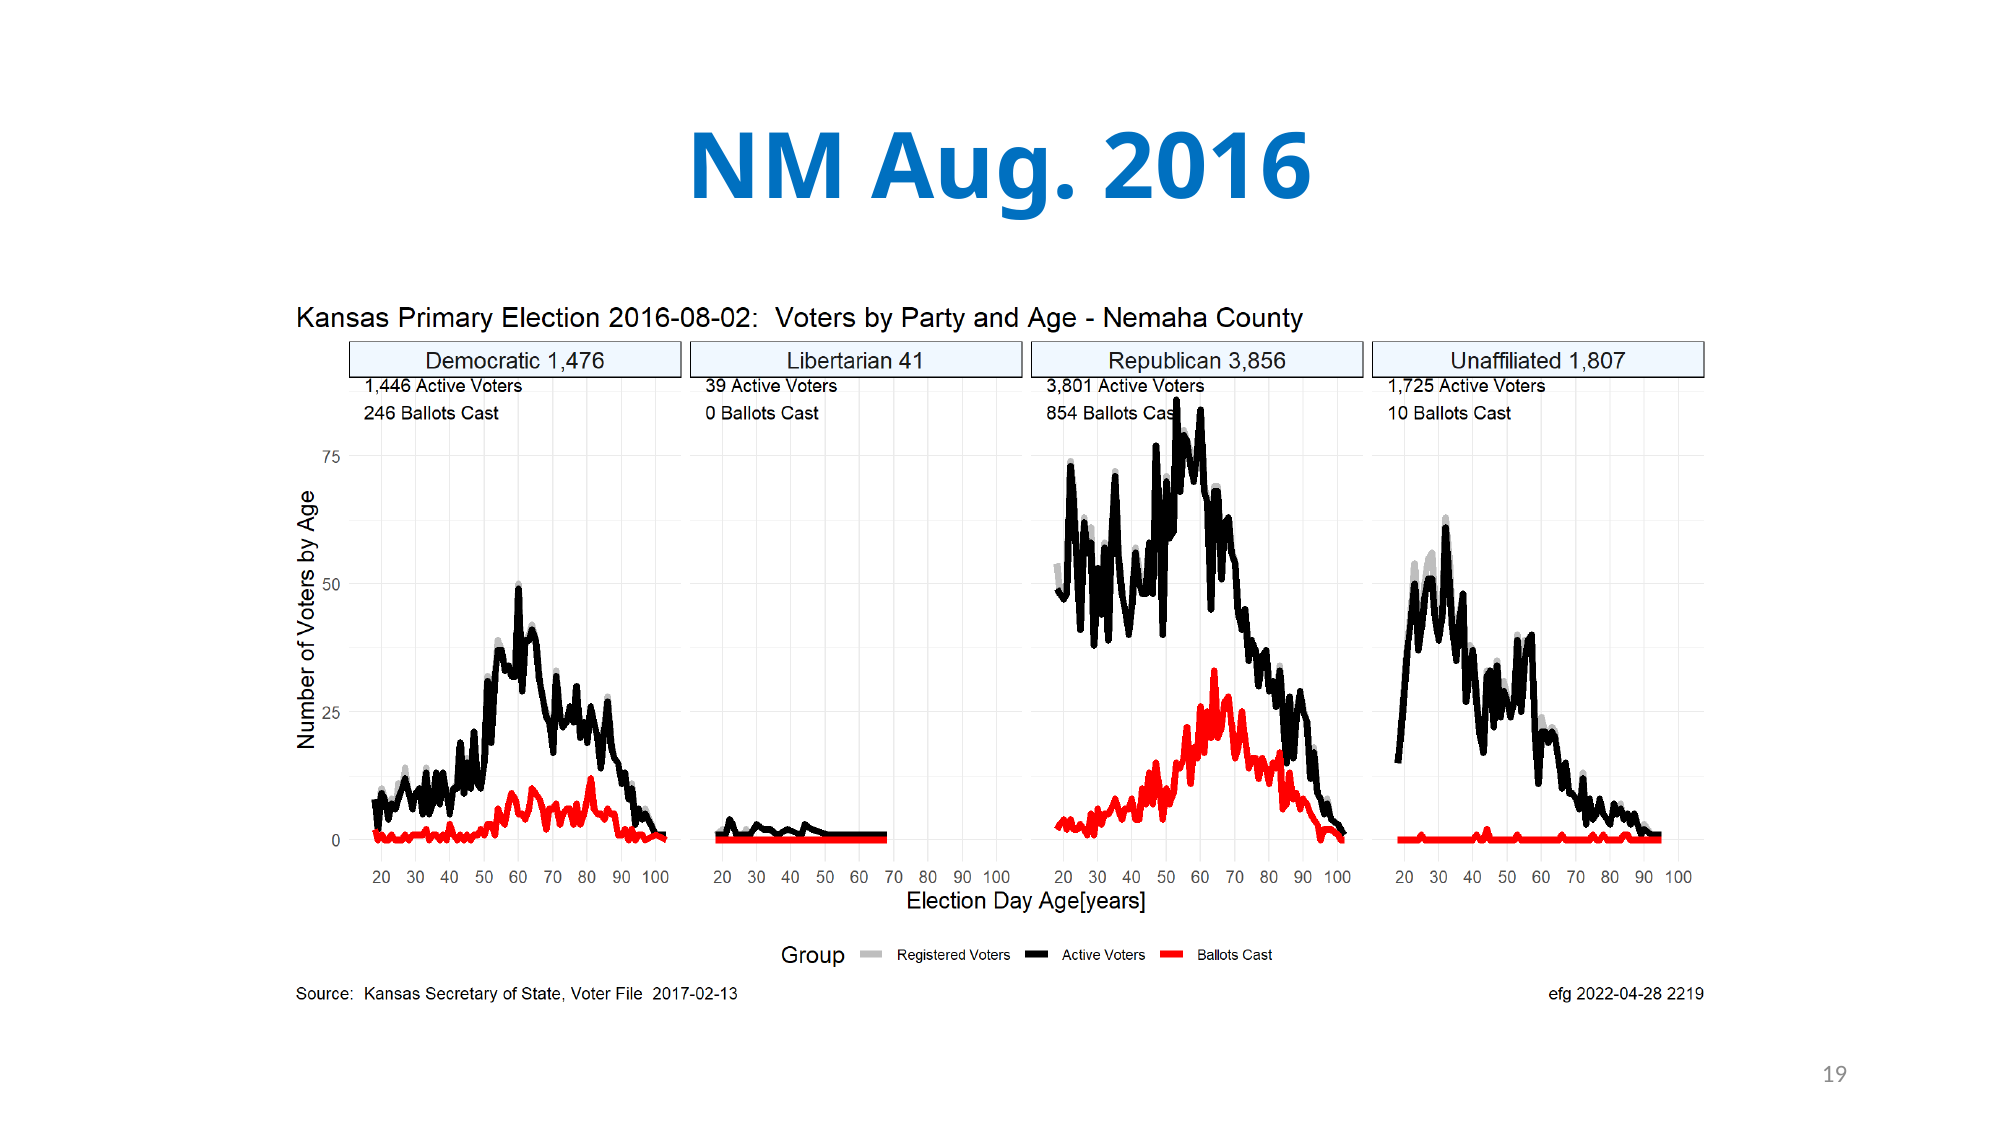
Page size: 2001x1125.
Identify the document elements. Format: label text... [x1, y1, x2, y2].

title NM Aug. 2016 [137, 59, 1863, 278]
picture [287, 297, 1713, 1011]
slide_number ‹#› [1412, 1042, 1863, 1103]
